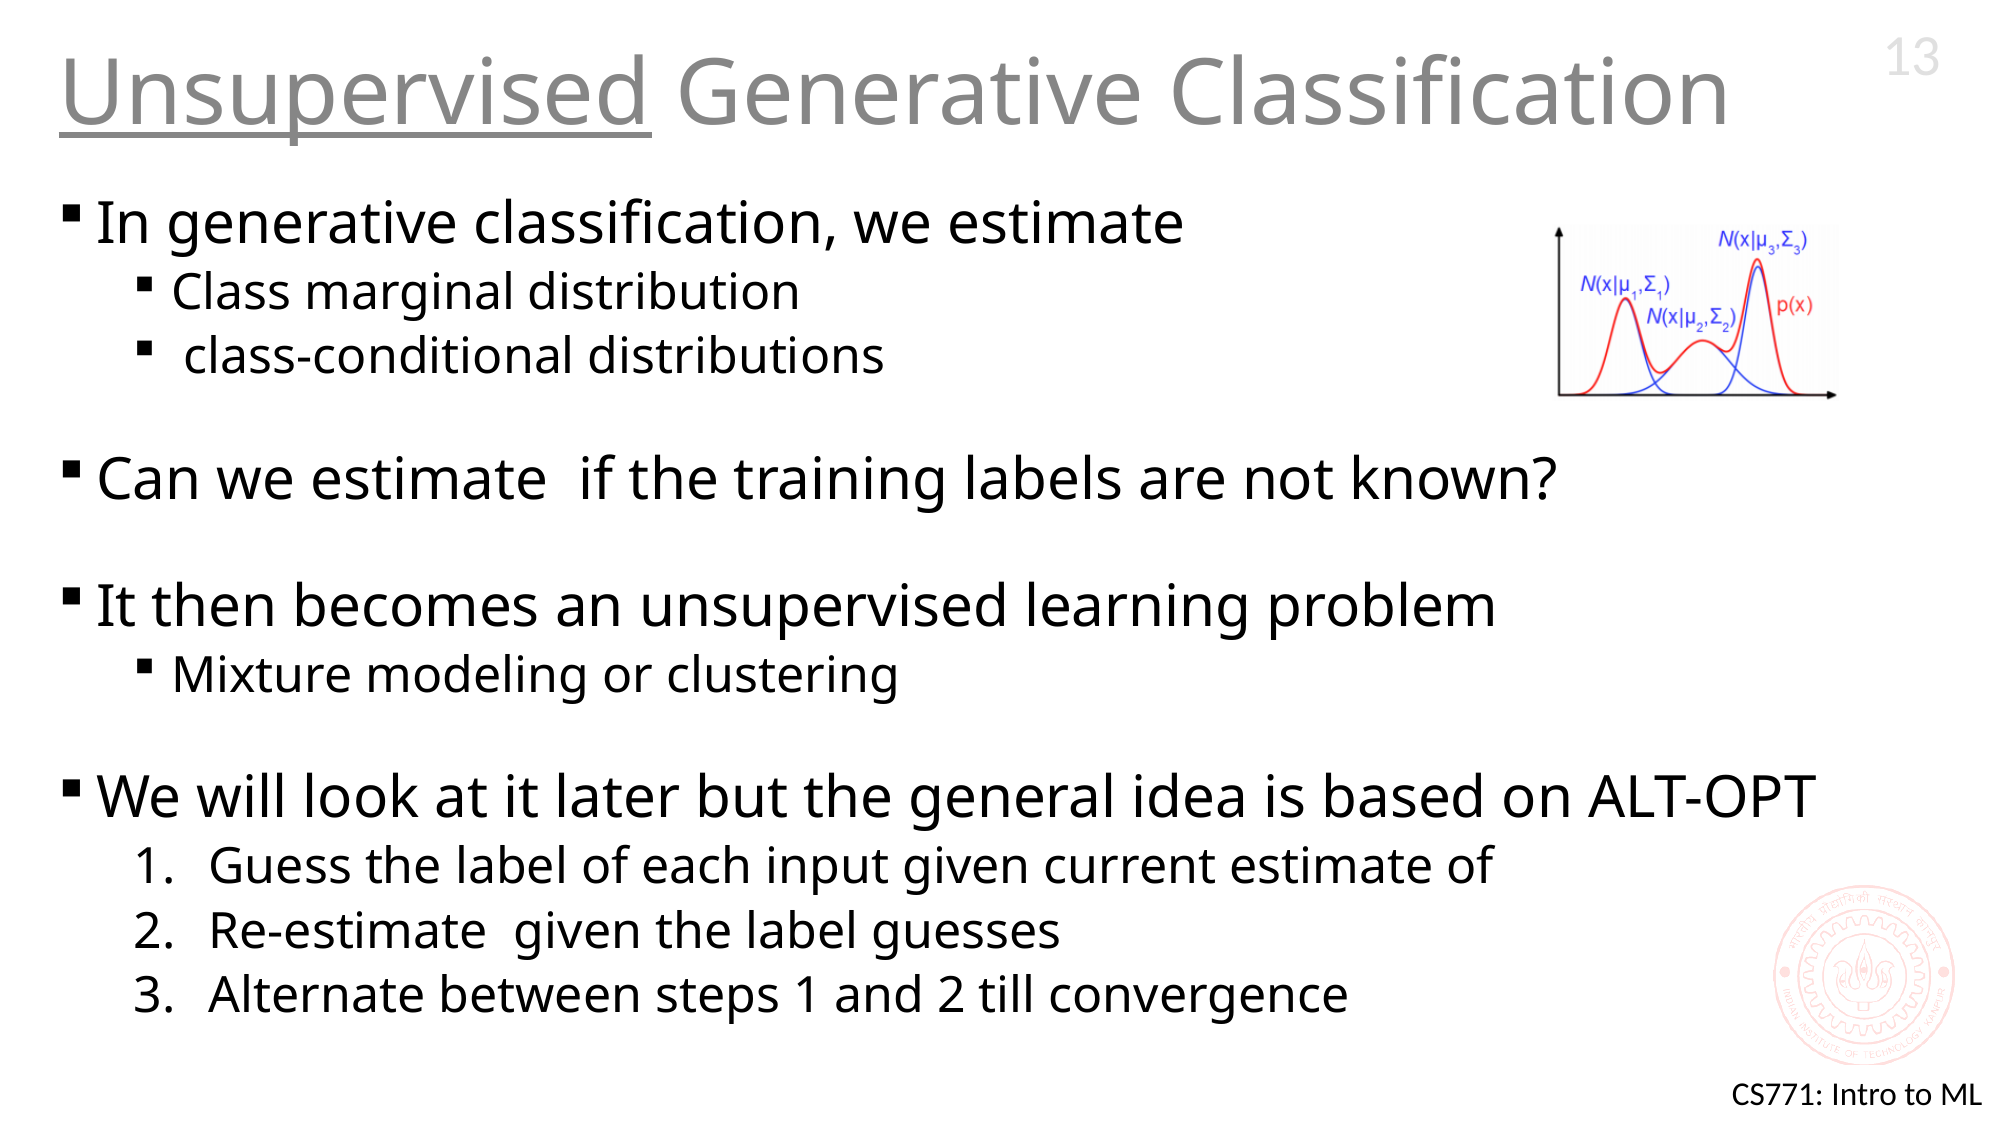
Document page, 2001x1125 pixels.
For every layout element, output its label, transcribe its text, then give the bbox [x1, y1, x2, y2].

title Unsupervised Generative Classification [43, 27, 1970, 163]
slide_number 13 [1857, 22, 1957, 83]
picture [1546, 214, 1844, 407]
